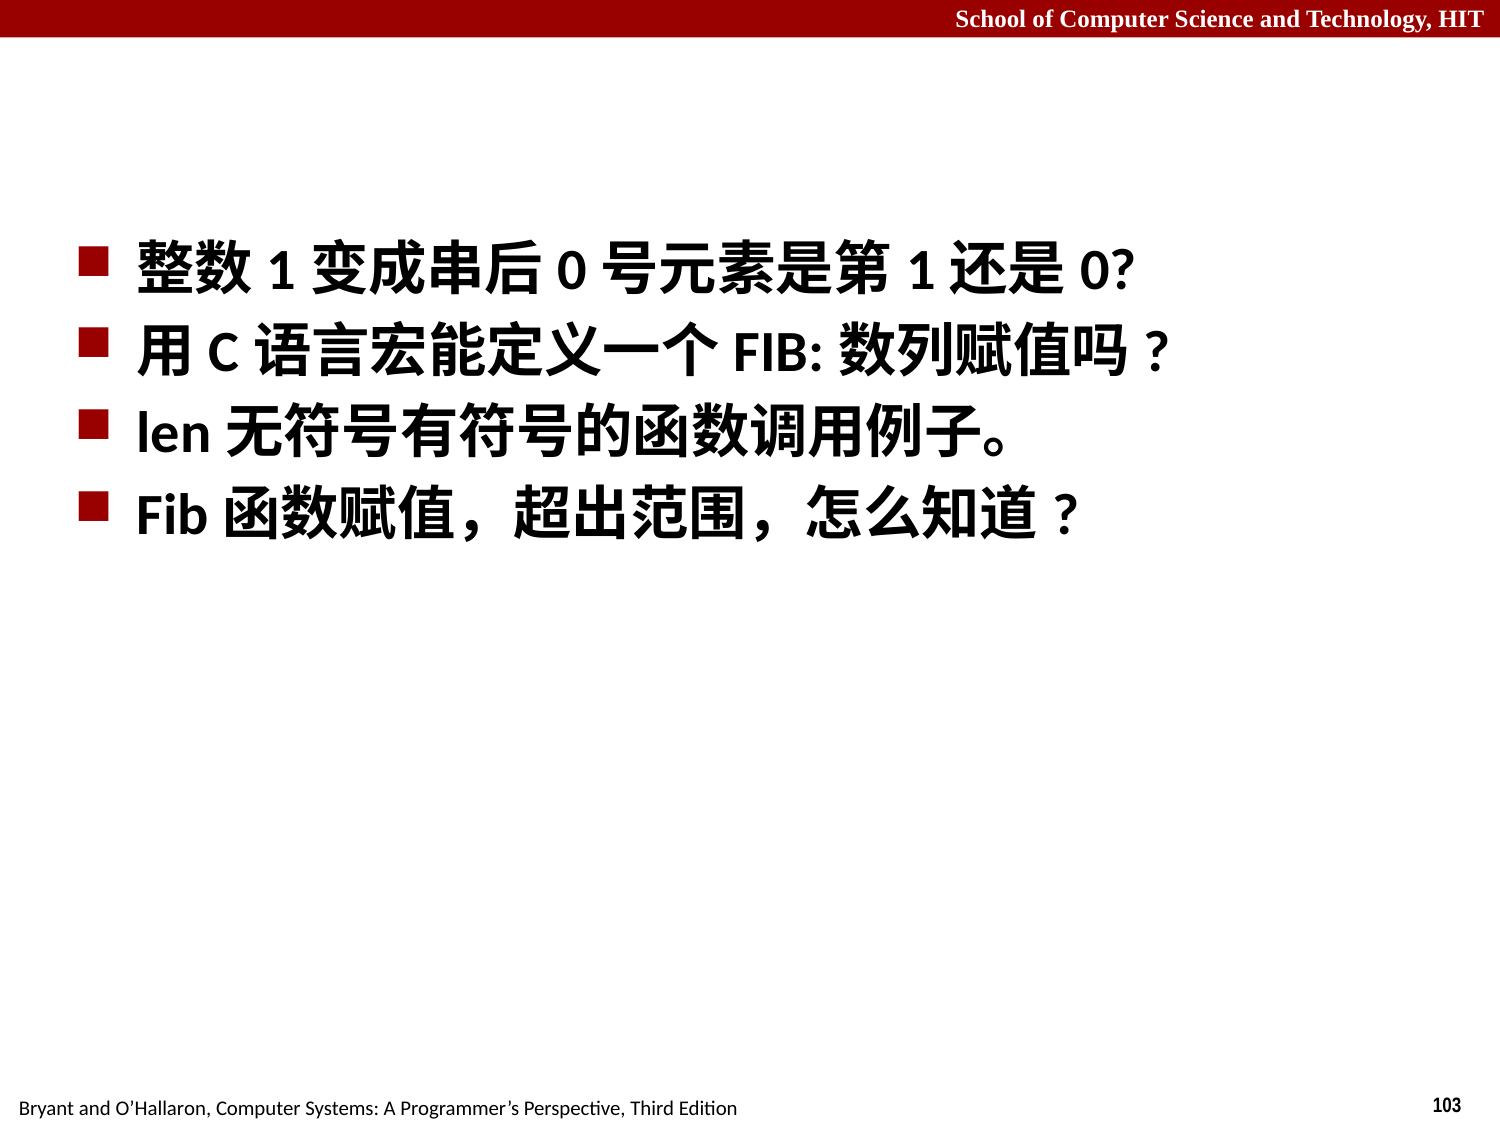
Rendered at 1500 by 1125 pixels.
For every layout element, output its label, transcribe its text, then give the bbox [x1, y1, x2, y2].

list 整数1变成串后0号元素是第1还是0? 用C语言宏能定义一个FIB:数列赋值吗? len无符号有符号的函数调用例子。 Fib函数赋值，超出范围，怎么知道? [64, 223, 1476, 1040]
